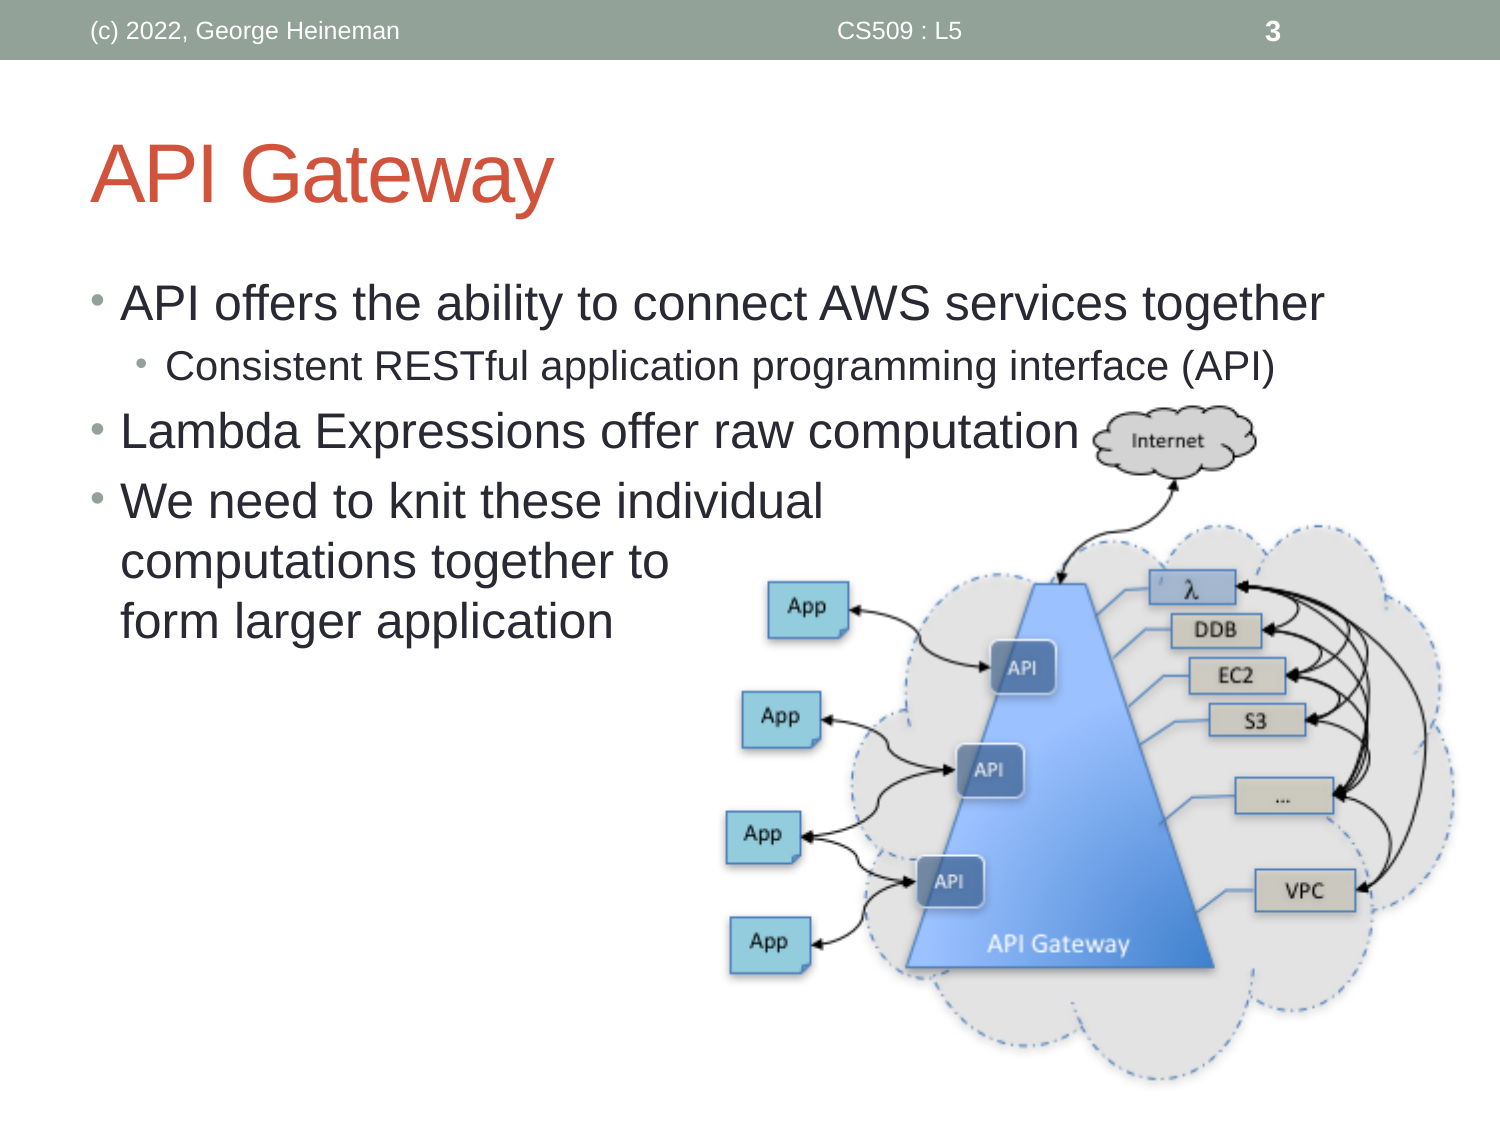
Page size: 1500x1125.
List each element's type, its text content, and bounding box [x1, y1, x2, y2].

slide_number 3 [1250, 3, 1425, 57]
list API offers the ability to connect AWS services together Consistent RESTful application programming interface (API) Lambda Expressions offer raw computation We need to knit these individual computations together to form larger application [75, 262, 1425, 1063]
picture [689, 404, 1497, 1112]
footer CS509 : L5 [562, 3, 1238, 57]
slide_number (c) 2022, George Heineman [75, 3, 550, 57]
title API Gateway [75, 87, 1425, 250]
